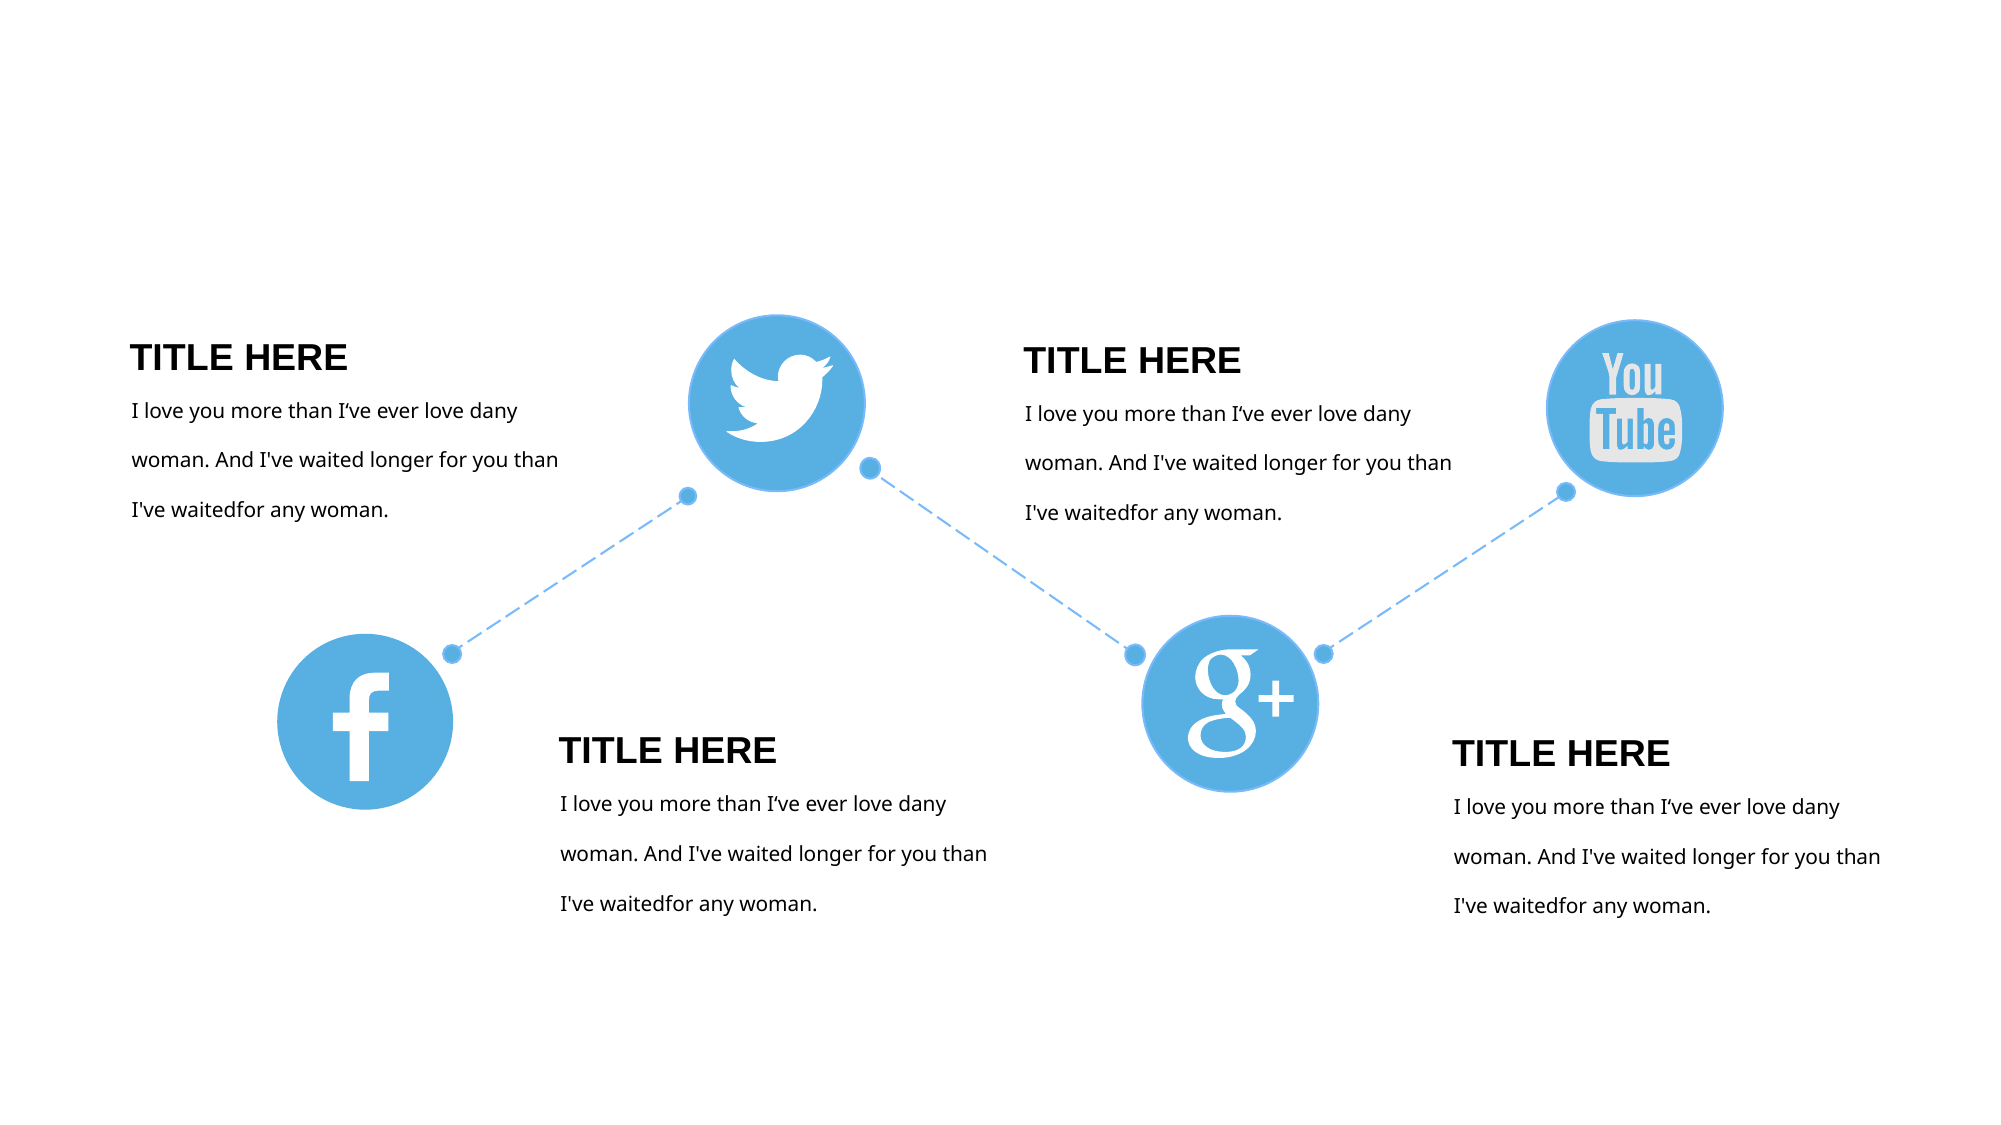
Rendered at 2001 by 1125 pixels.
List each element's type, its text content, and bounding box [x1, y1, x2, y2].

text_box [442, 645, 462, 665]
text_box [875, 473, 1138, 656]
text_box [1589, 353, 1683, 463]
text_box [859, 456, 882, 480]
text_box I love you more than I‘ve ever love dany woman. And I've waited longer for you than I've waitedfor any woman. [1439, 760, 1928, 926]
text_box TITLE HERE [114, 303, 366, 386]
text_box I love you more than I‘ve ever love dany woman. And I've waited longer for you than I've waitedfor any woman. [545, 758, 1034, 923]
text_box I love you more than I‘ve ever love dany woman. And I've waited longer for you than I've waitedfor any woman. [116, 364, 605, 530]
text_box TITLE HERE [1008, 306, 1260, 389]
text_box [678, 486, 698, 506]
text_box TITLE HERE [543, 696, 795, 779]
text_box [1313, 644, 1334, 665]
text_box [1187, 649, 1294, 758]
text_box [1320, 496, 1561, 655]
text_box I love you more than I‘ve ever love dany woman. And I've waited longer for you than I've waitedfor any woman. [1010, 367, 1499, 533]
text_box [448, 496, 689, 655]
text_box [1124, 643, 1147, 667]
text_box [332, 672, 389, 782]
text_box [1545, 319, 1724, 498]
text_box [276, 632, 455, 811]
text_box [726, 354, 834, 442]
text_box [687, 314, 866, 493]
text_box [1141, 614, 1320, 793]
text_box TITLE HERE [1437, 699, 1689, 782]
text_box [1555, 481, 1577, 502]
